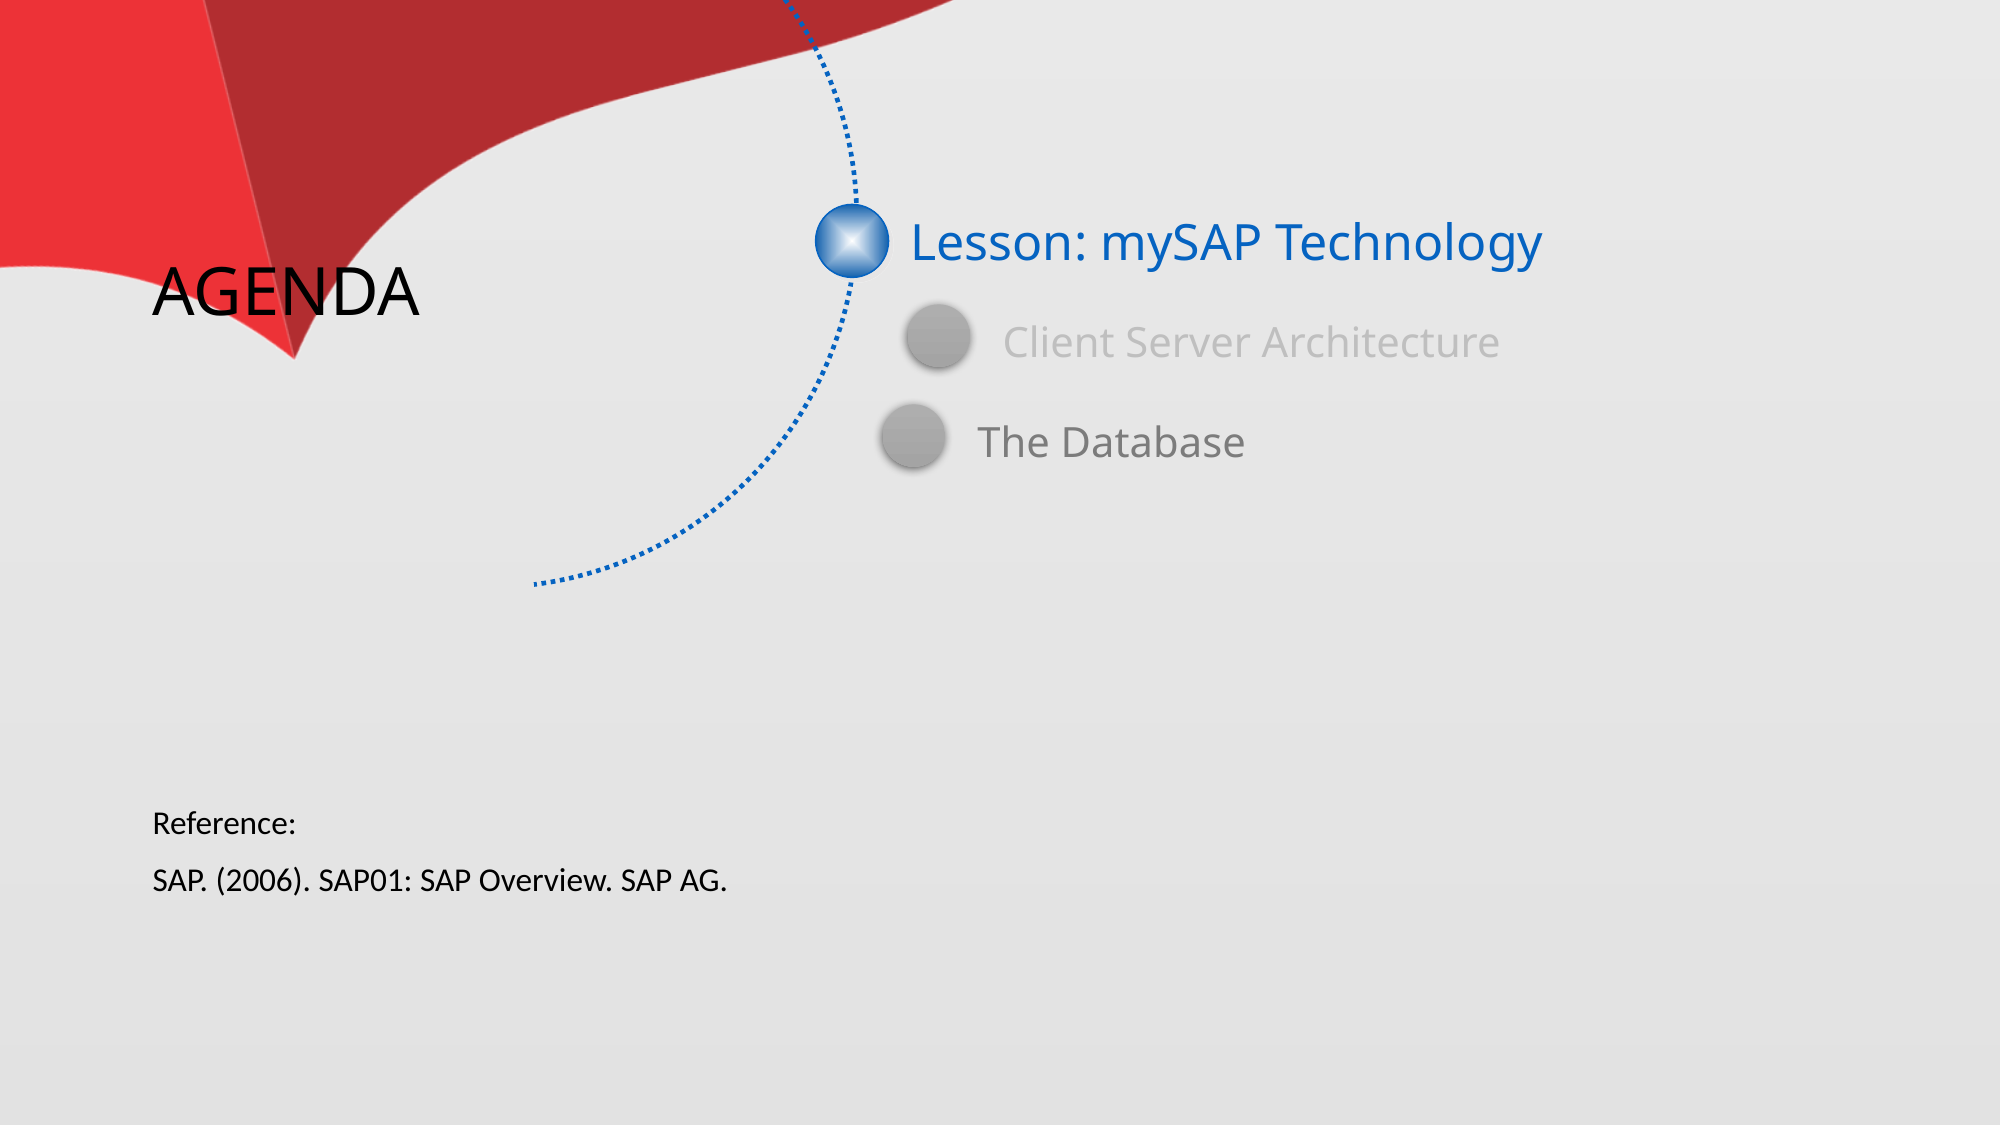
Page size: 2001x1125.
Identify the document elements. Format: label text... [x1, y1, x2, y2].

picture [787, 0, 1050, 184]
text_box [487, 0, 856, 585]
picture [0, 0, 504, 451]
title AGENDA [137, 75, 502, 337]
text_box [907, 284, 1602, 398]
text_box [815, 184, 1506, 298]
list Reference: SAP. (2006). SAP01: SAP Overview. SAP AG. [137, 337, 783, 963]
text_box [882, 384, 1577, 498]
